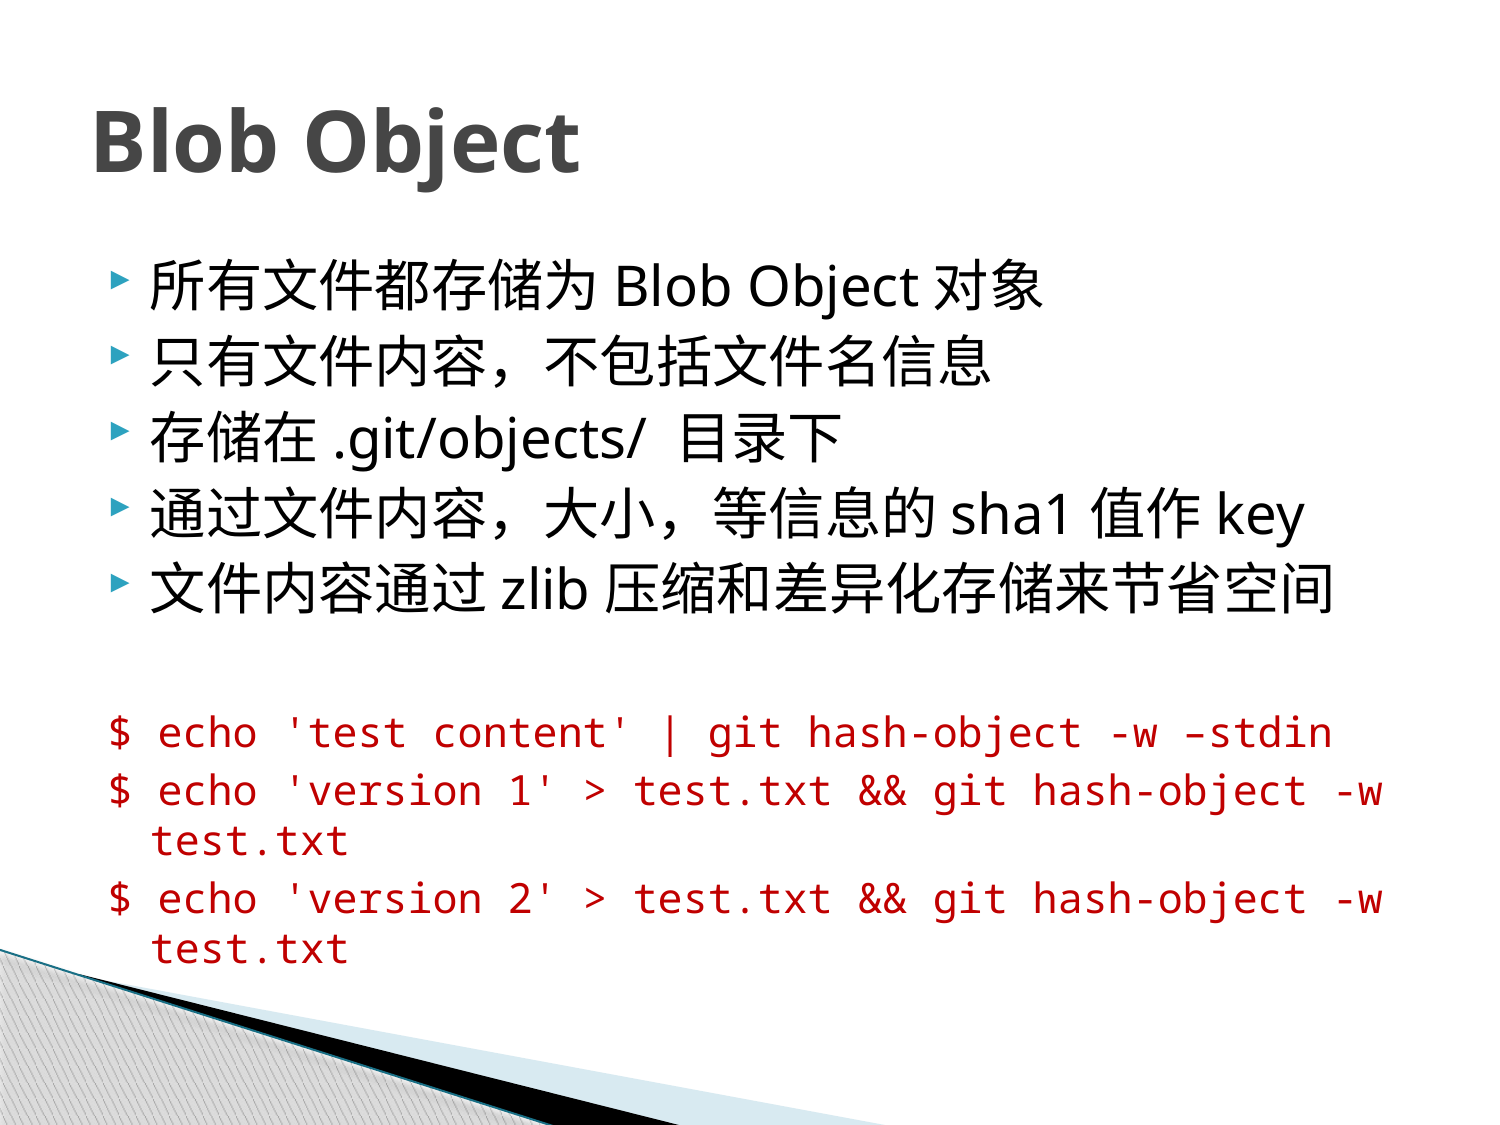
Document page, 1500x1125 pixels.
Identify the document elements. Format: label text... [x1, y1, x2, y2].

title Blob Object [75, 45, 1425, 233]
list 所有文件都存储为Blob Object对象 只有文件内容，不包括文件名信息 存储在.git/objects/ 目录下 通过文件内容，大小，等信息的sha1值作key 文件内容通过zlib压缩和差异化存储来节省空间 $ echo 'test content' | git hash-object -w –stdin $ echo 'version 1' > test.txt && git hash-object -w test.txt $ echo 'version 2' > test.txt && git hash-object -w test.txt [75, 243, 1425, 986]
